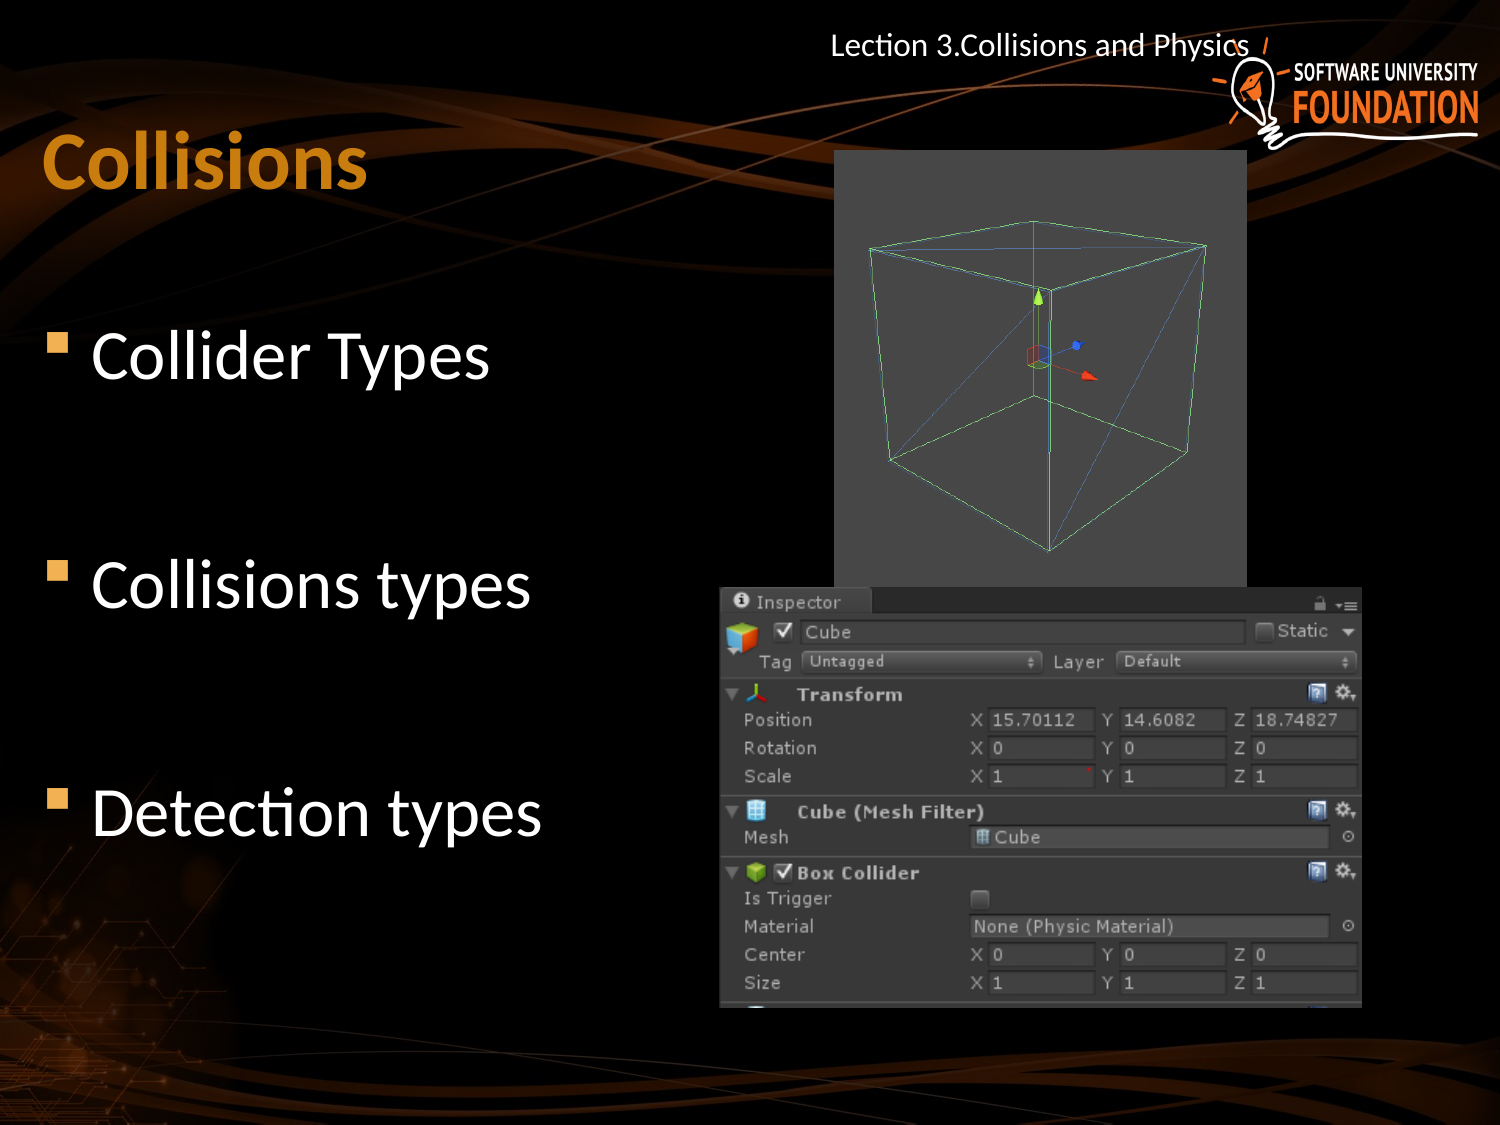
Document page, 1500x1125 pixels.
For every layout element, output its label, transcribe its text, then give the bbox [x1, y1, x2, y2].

picture [0, 0, 1500, 1125]
text_box Lection 3.Collisions and Physics [815, 15, 1266, 71]
title Collisions [24, 71, 1204, 254]
list Collider Types Collisions types Detection types [23, 188, 1477, 1103]
